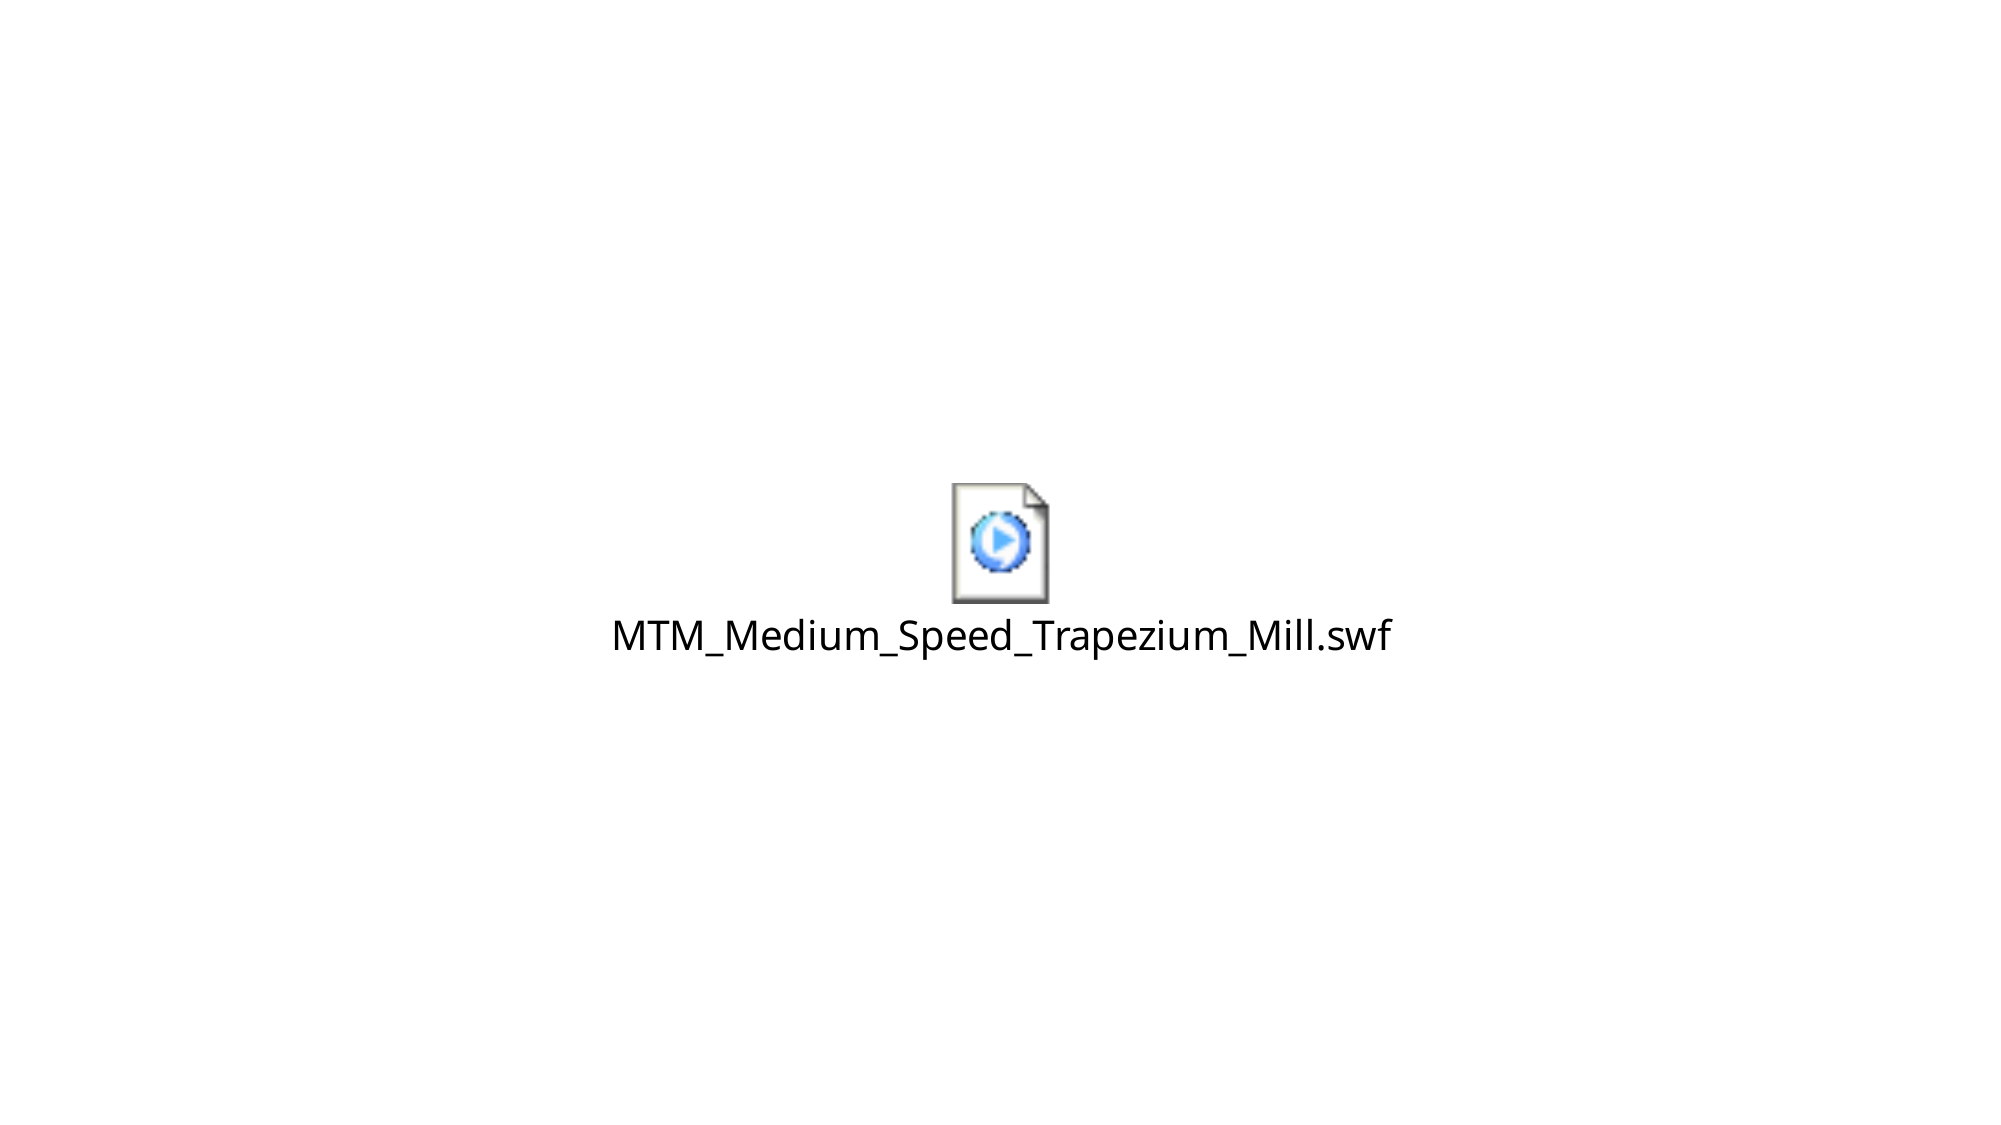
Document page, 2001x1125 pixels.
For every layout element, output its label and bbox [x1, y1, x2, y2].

list [549, 483, 1451, 671]
